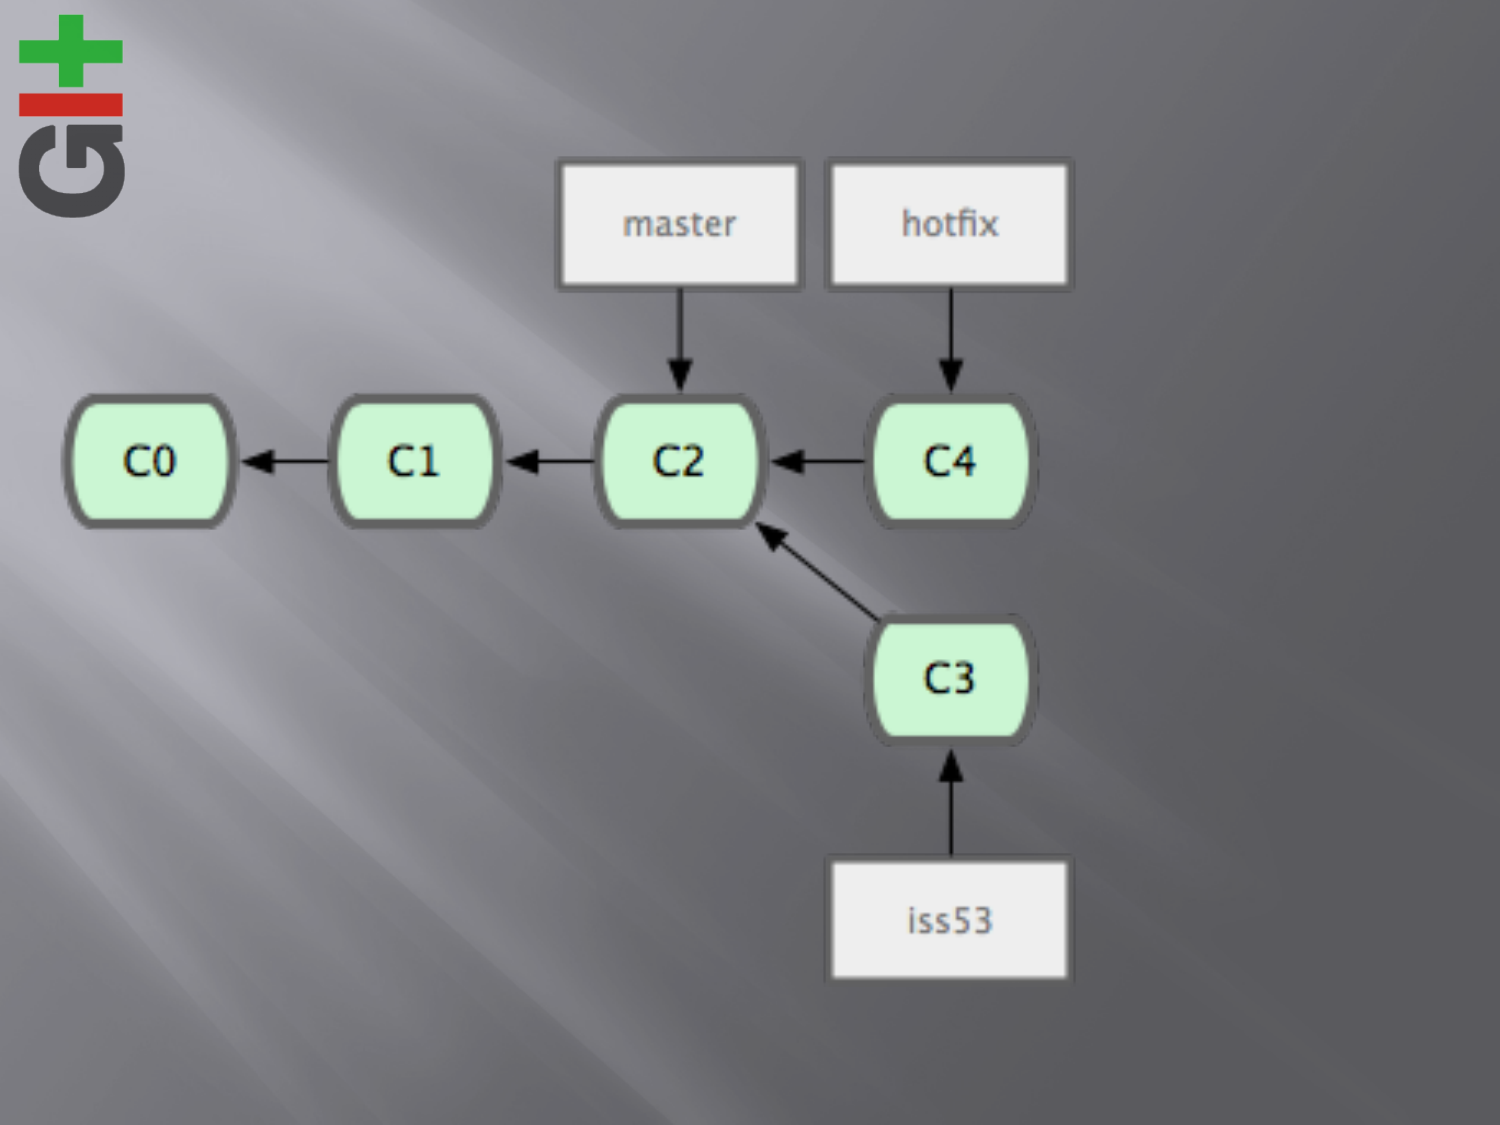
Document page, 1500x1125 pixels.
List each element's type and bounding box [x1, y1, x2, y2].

picture [18, 14, 1079, 988]
